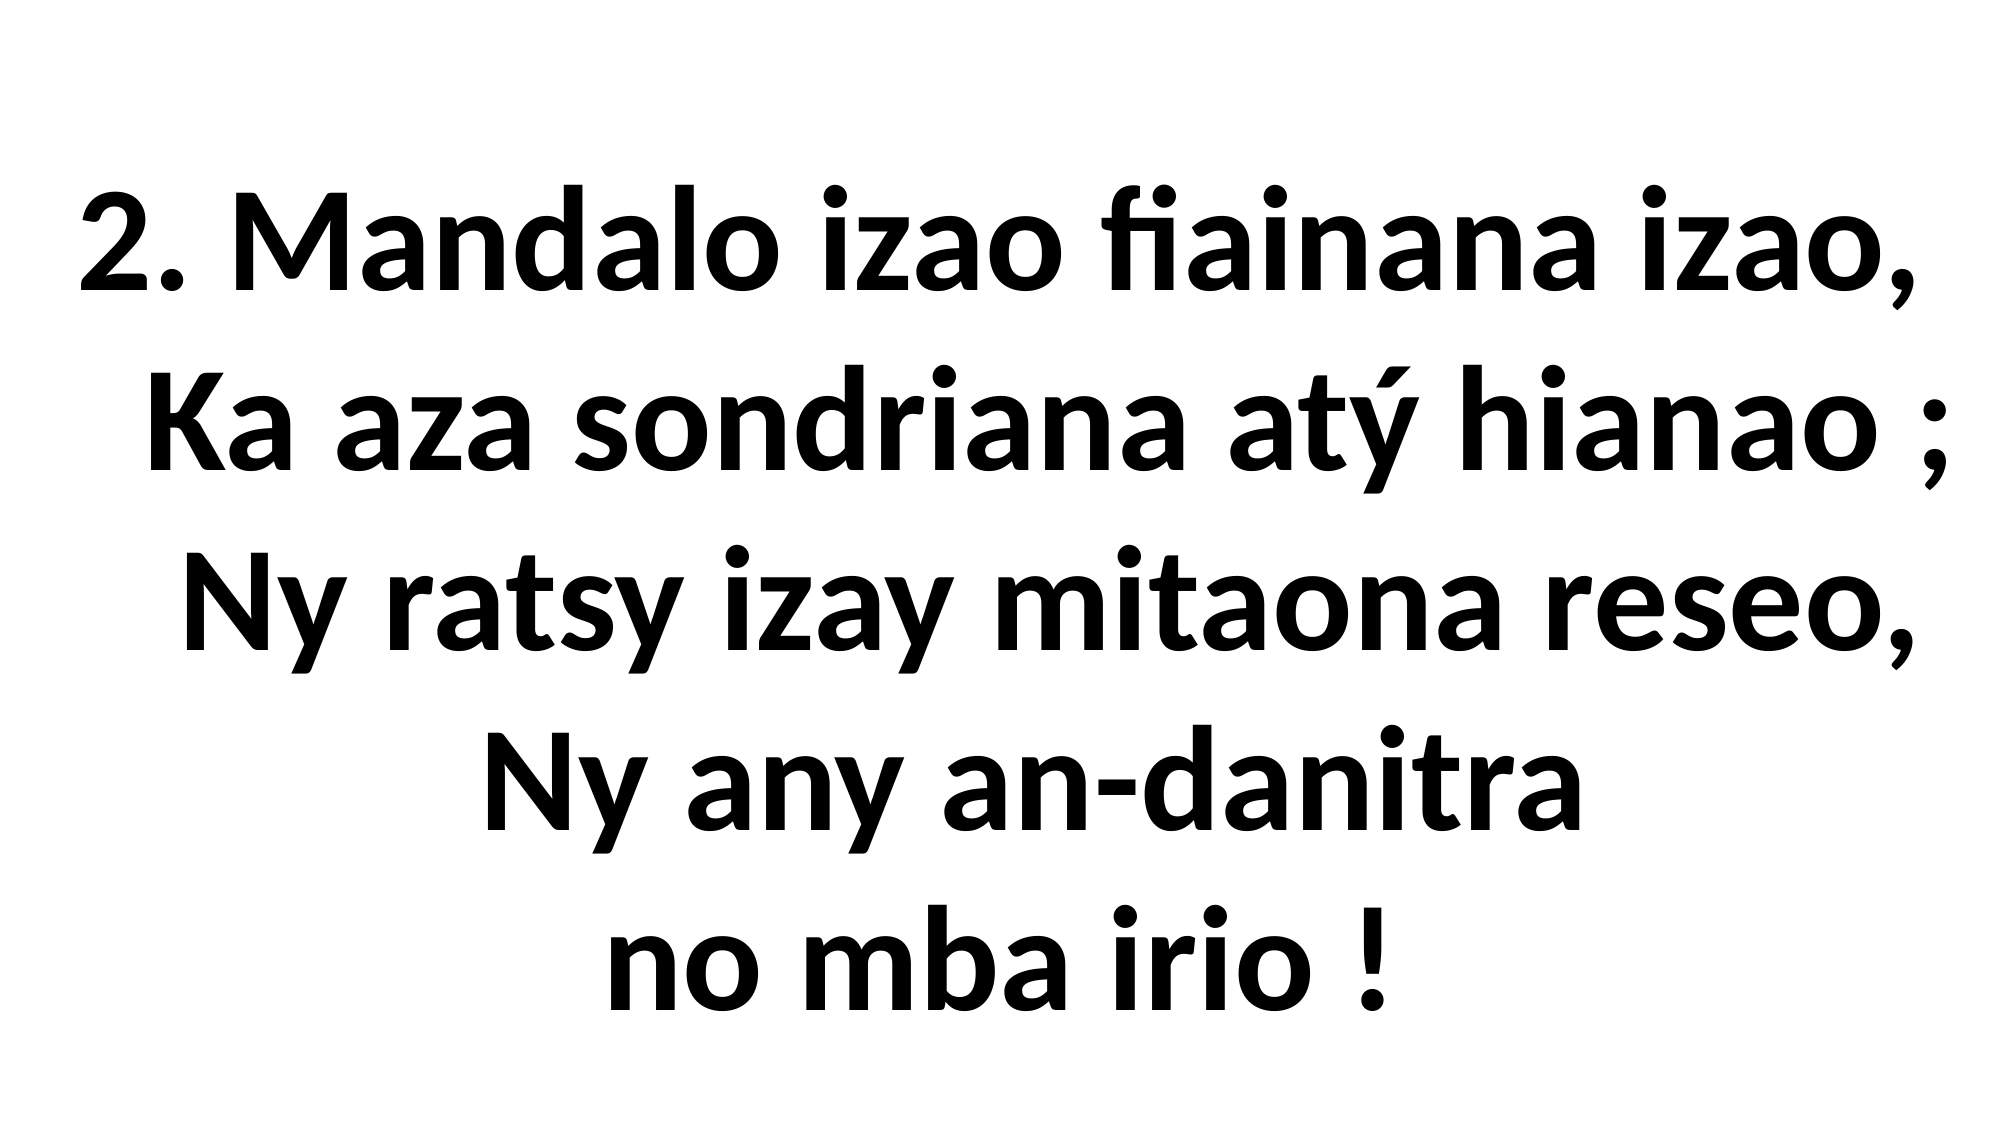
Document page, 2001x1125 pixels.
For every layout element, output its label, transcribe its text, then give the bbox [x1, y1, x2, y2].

text_box 2. Mandalo izao fiainana izao, Ka aza sondriana atý hianao ; Ny ratsy izay mitaona reseo, Ny any an-danitra no mba irio ! [0, 133, 2000, 1049]
